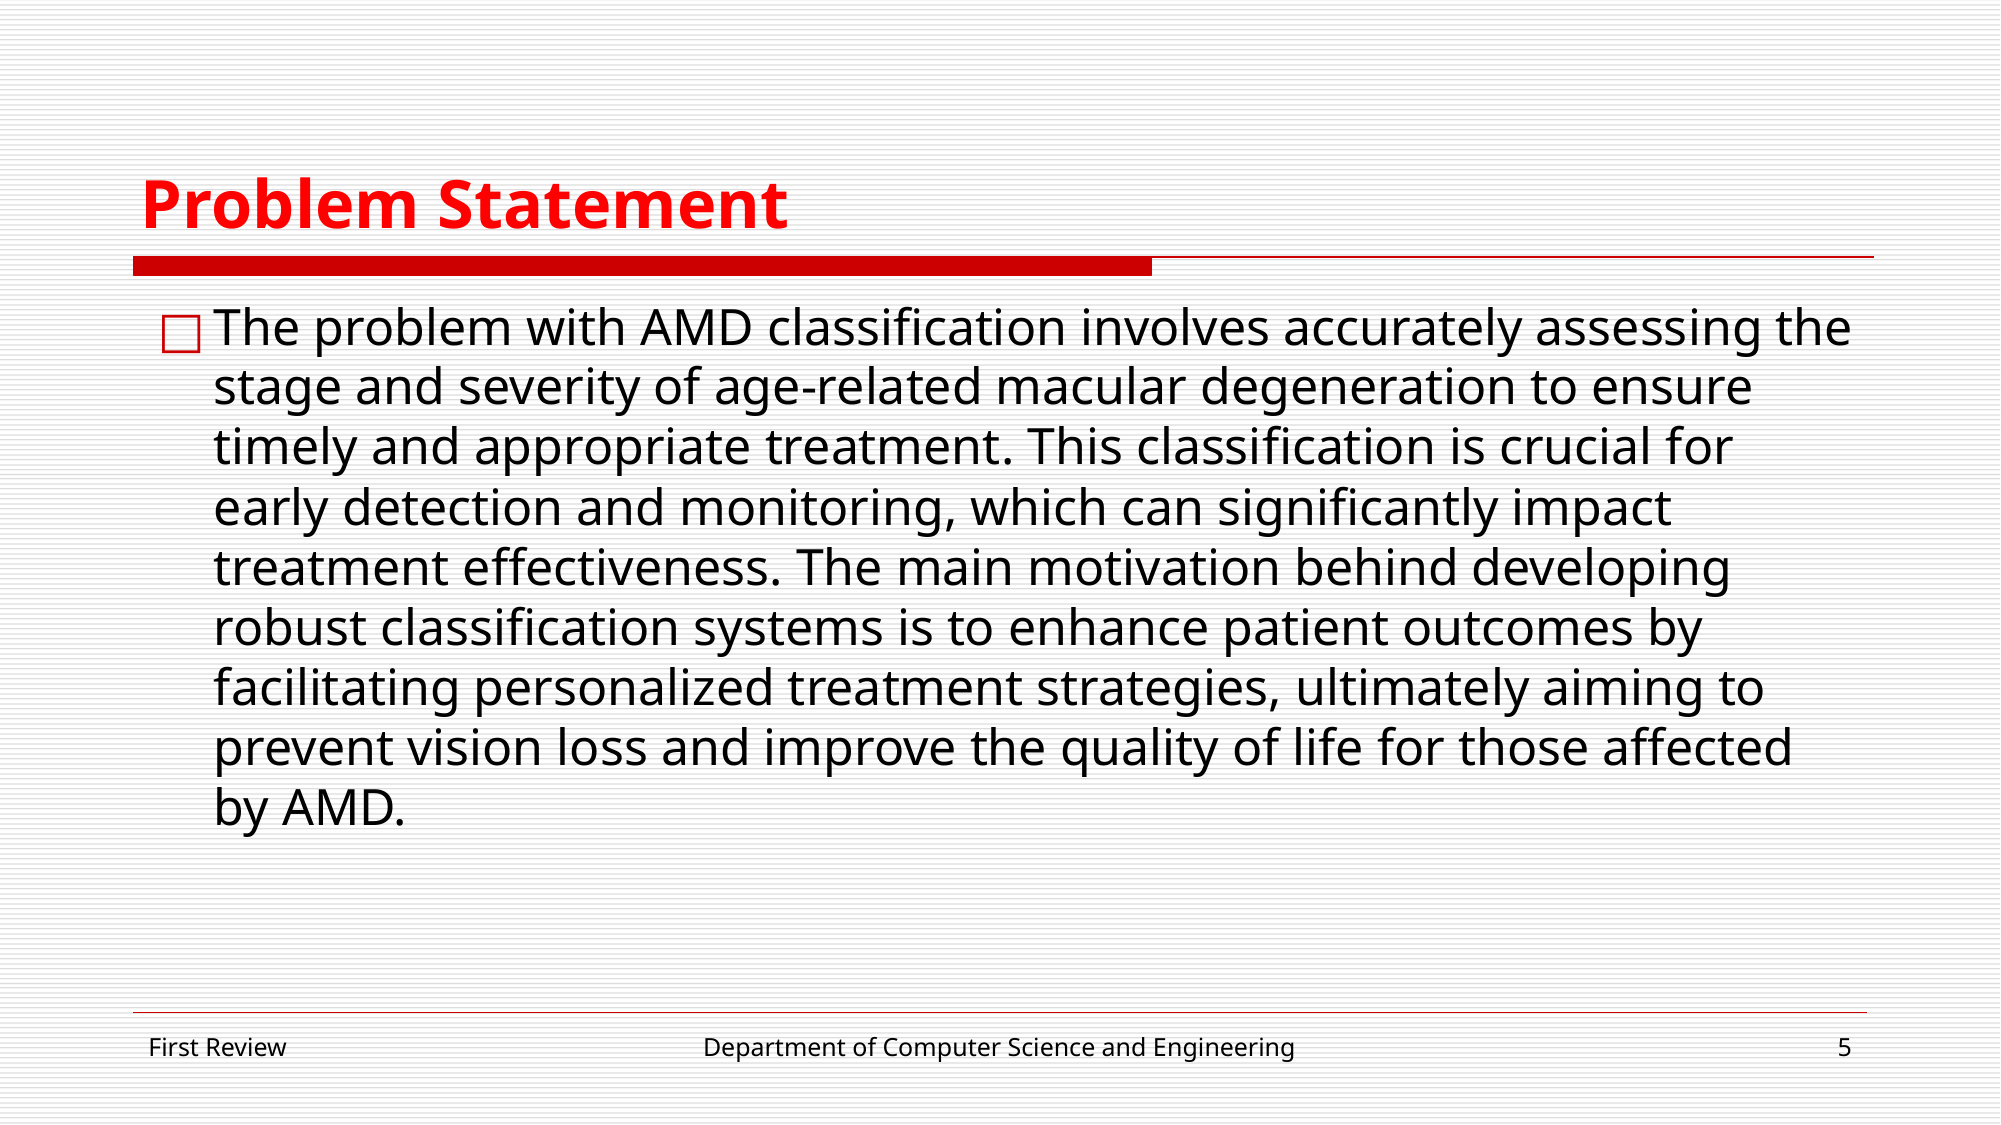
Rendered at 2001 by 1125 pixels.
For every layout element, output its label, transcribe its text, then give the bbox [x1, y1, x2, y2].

list The problem with AMD classification involves accurately assessing the stage and severity of age-related macular degeneration to ensure timely and appropriate treatment. This classification is crucial for early detection and monitoring, which can significantly impact treatment effectiveness. The main motivation behind developing robust classification systems is to enhance patient outcomes by facilitating personalized treatment strategies, ultimately aiming to prevent vision loss and improve the quality of life for those affected by AMD. [123, 287, 1874, 988]
slide_number First Review [133, 1024, 567, 1103]
title Problem Statement [125, 50, 1876, 250]
slide_number 5 [1433, 1024, 1867, 1103]
footer Department of Computer Science and Engineering [683, 1024, 1317, 1103]
picture [0, 0, 2001, 1125]
